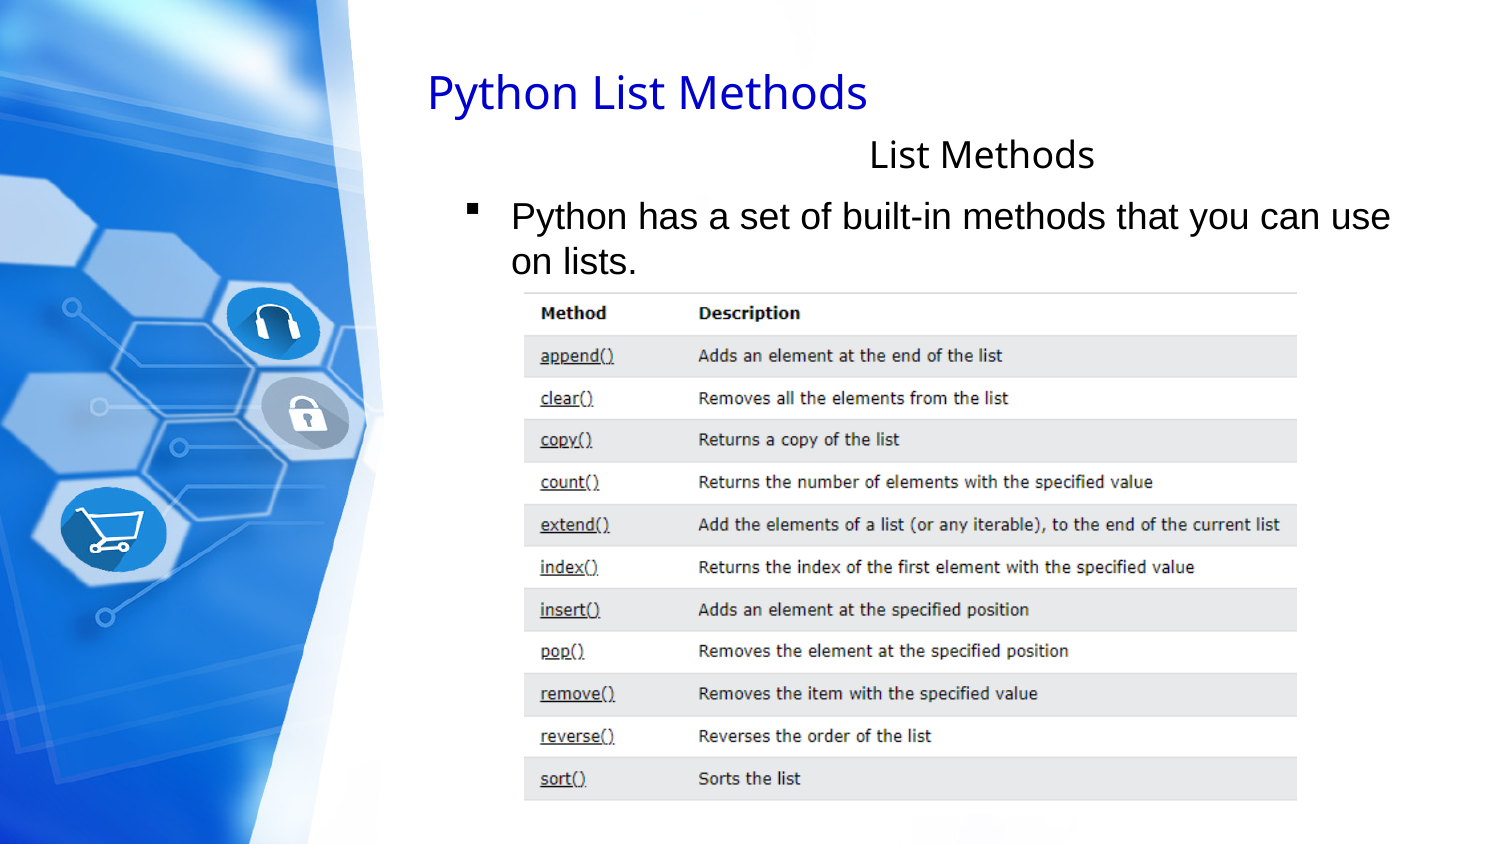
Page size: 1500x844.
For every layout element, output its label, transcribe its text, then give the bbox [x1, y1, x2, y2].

text_box Python List Methods [411, 28, 888, 154]
text_box Python has a set of built-in methods that you can use on lists. [449, 184, 1452, 289]
text_box List Methods [854, 123, 1111, 184]
picture [0, 0, 1500, 844]
